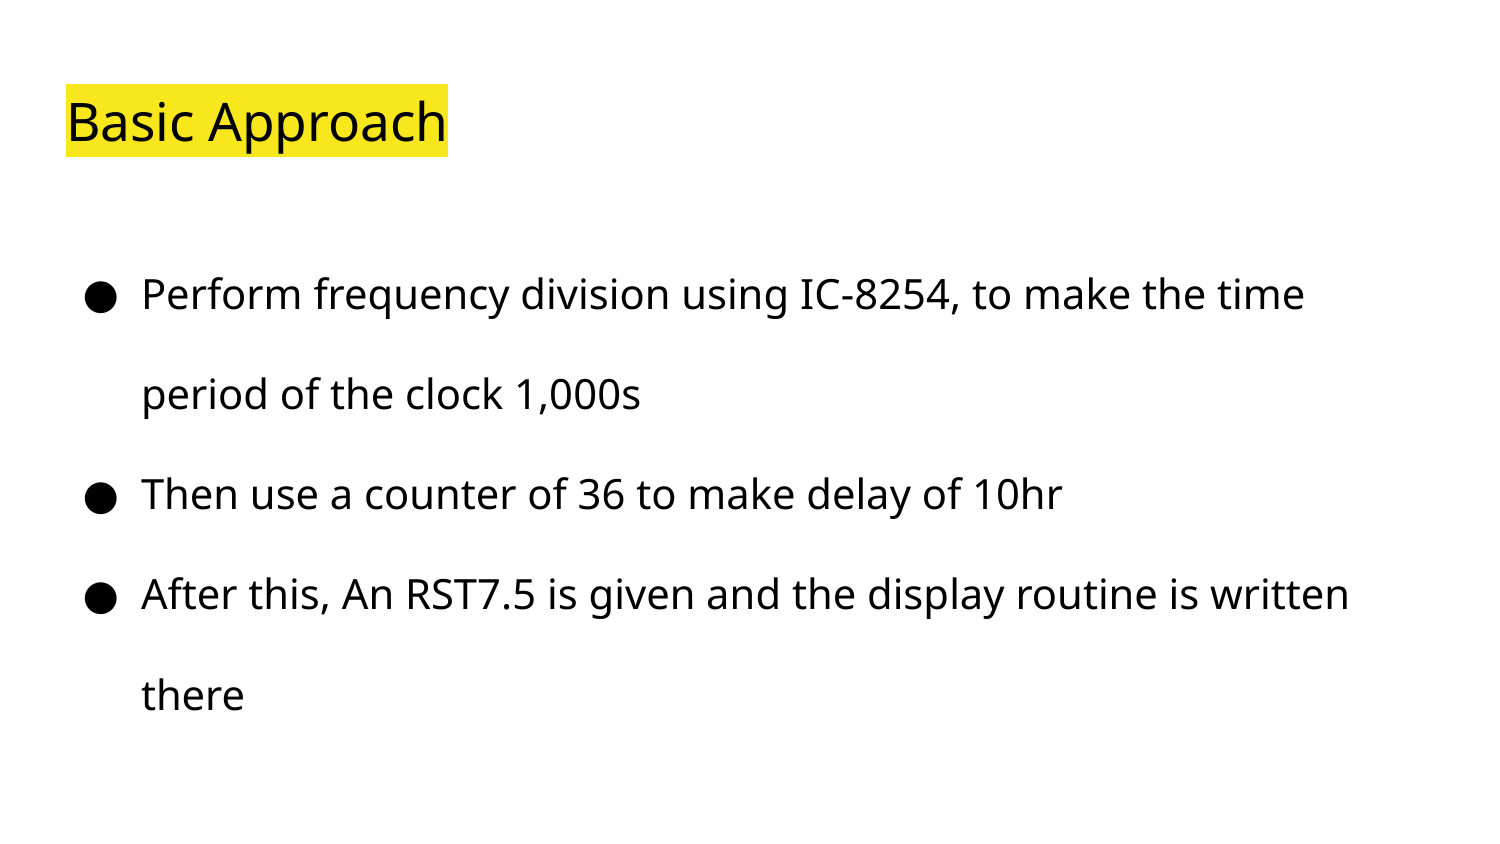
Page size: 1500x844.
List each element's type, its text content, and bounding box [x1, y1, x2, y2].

title Basic Approach [51, 72, 1449, 167]
list Perform frequency division using IC-8254, to make the time period of the clock 1,000s Then use a counter of 36 to make delay of 10hr After this, An RST7.5 is given and the display routine is written there [51, 202, 1449, 750]
